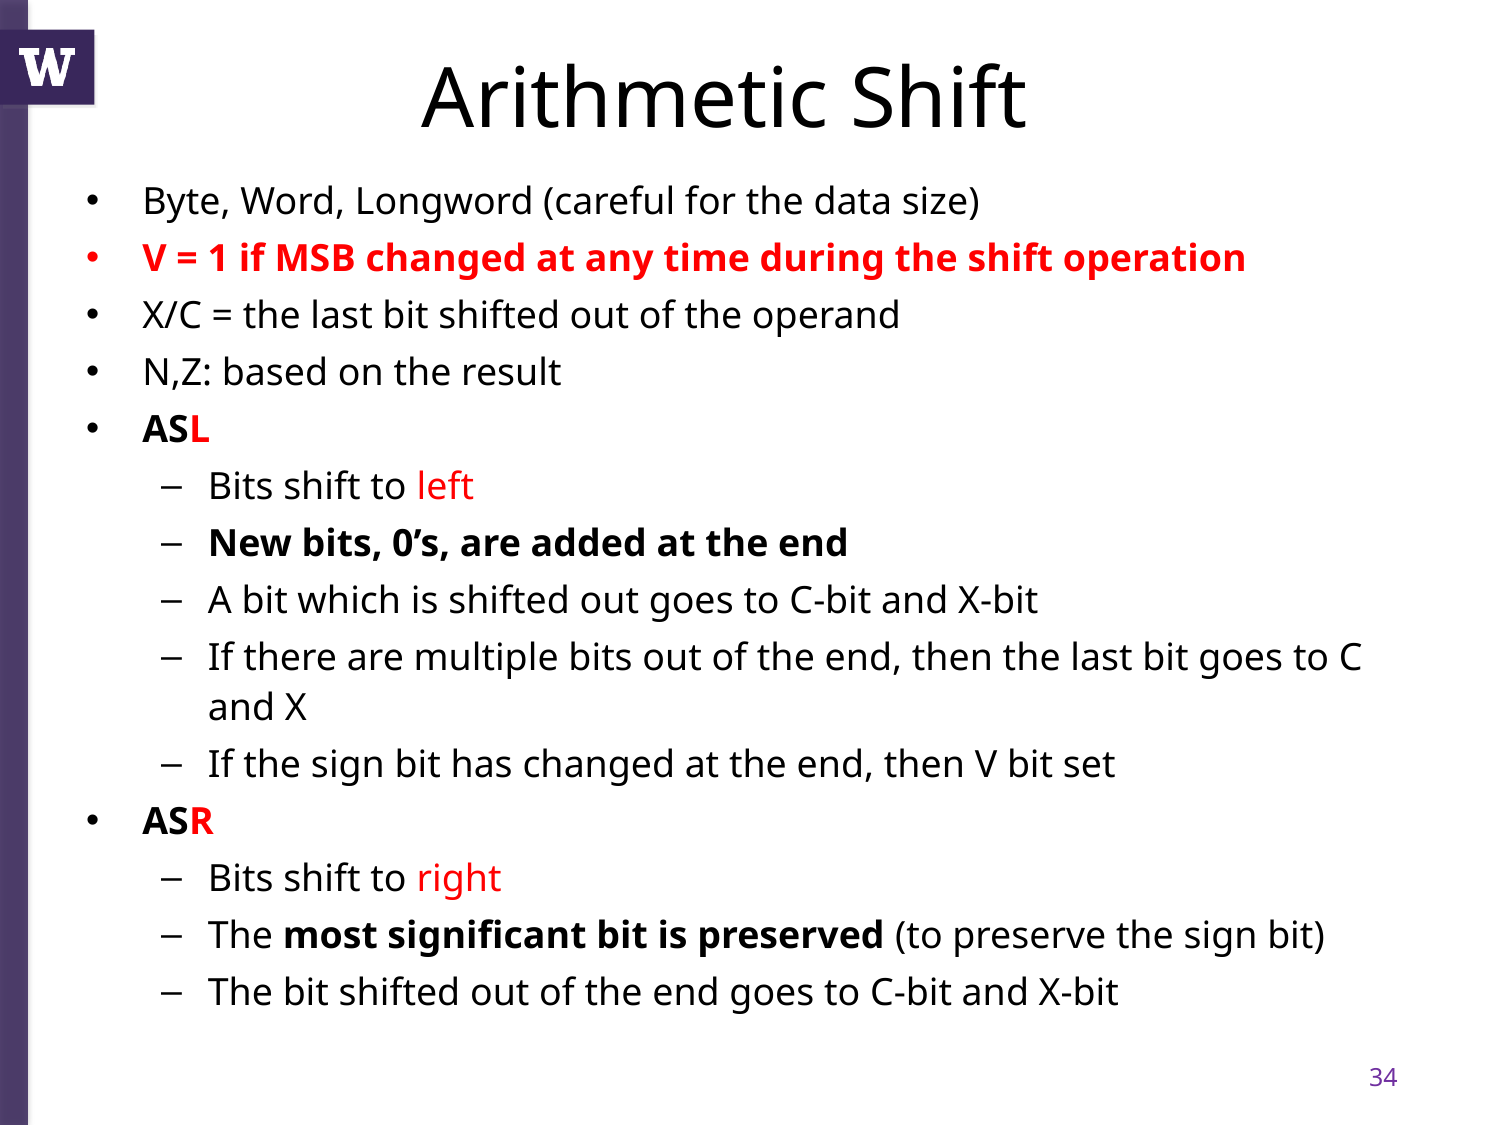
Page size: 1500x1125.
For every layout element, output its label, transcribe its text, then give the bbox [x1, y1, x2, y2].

list Byte, Word, Longword (careful for the data size) V = 1 if MSB changed at any time during the shift operation X/C = the last bit shifted out of the operand N,Z: based on the result ASL Bits shift to left New bits, 0’s, are added at the end A bit which is shifted out goes to C-bit and X-bit If there are multiple bits out of the end, then the last bit goes to C and X If the sign bit has changed at the end, then V bit set ASR Bits shift to right The most significant bit is preserved (to preserve the sign bit) The bit shifted out of the end goes to C-bit and X-bit [71, 165, 1413, 1019]
picture [19, 48, 50, 86]
title Arithmetic Shift [50, 24, 1400, 163]
